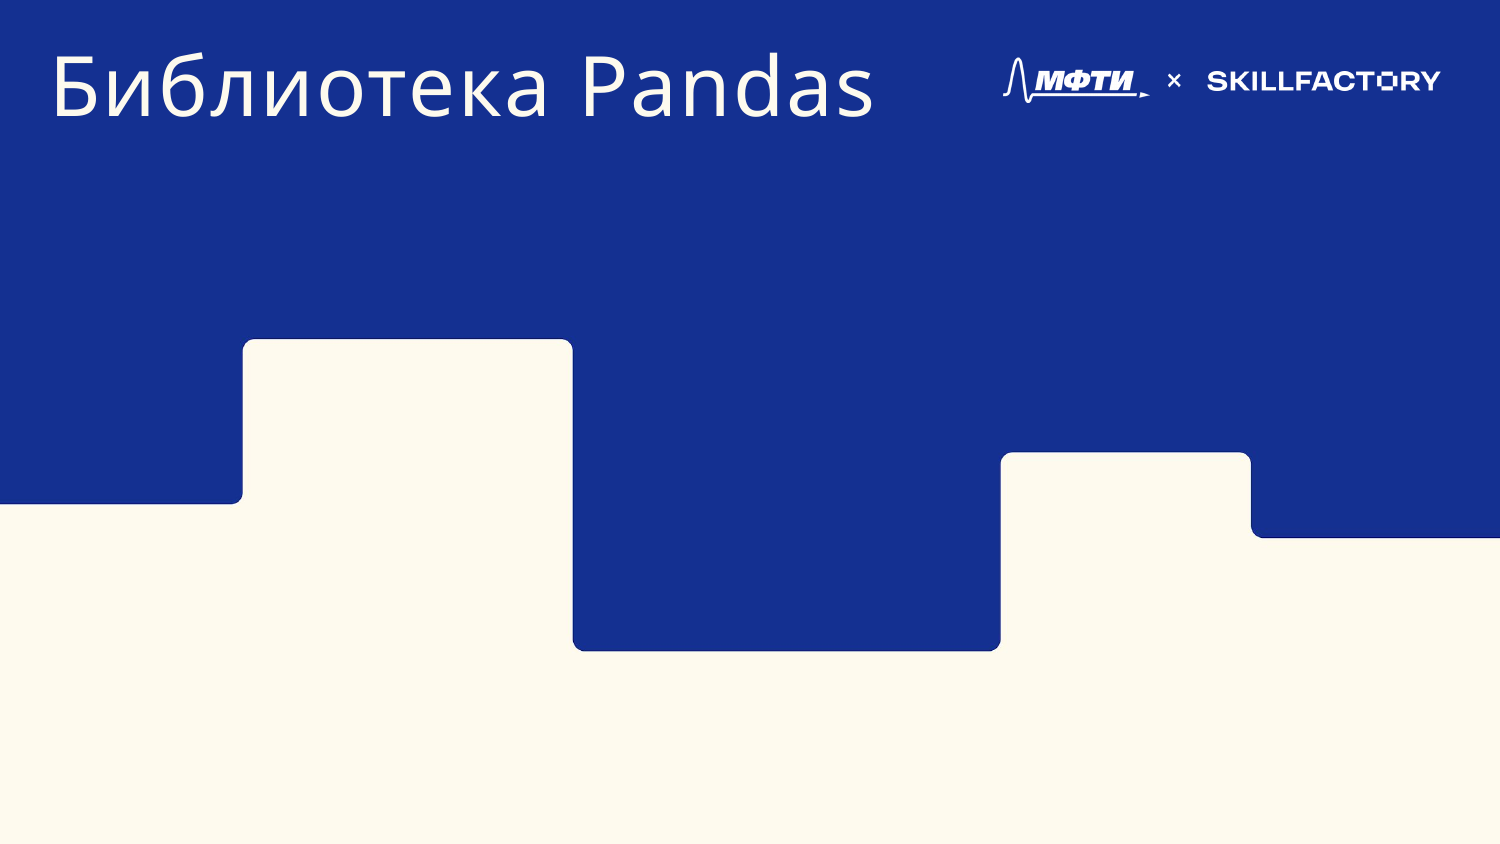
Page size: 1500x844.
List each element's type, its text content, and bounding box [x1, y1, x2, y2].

title Библиотека Pandas [47, 30, 963, 174]
picture [0, 0, 1500, 844]
